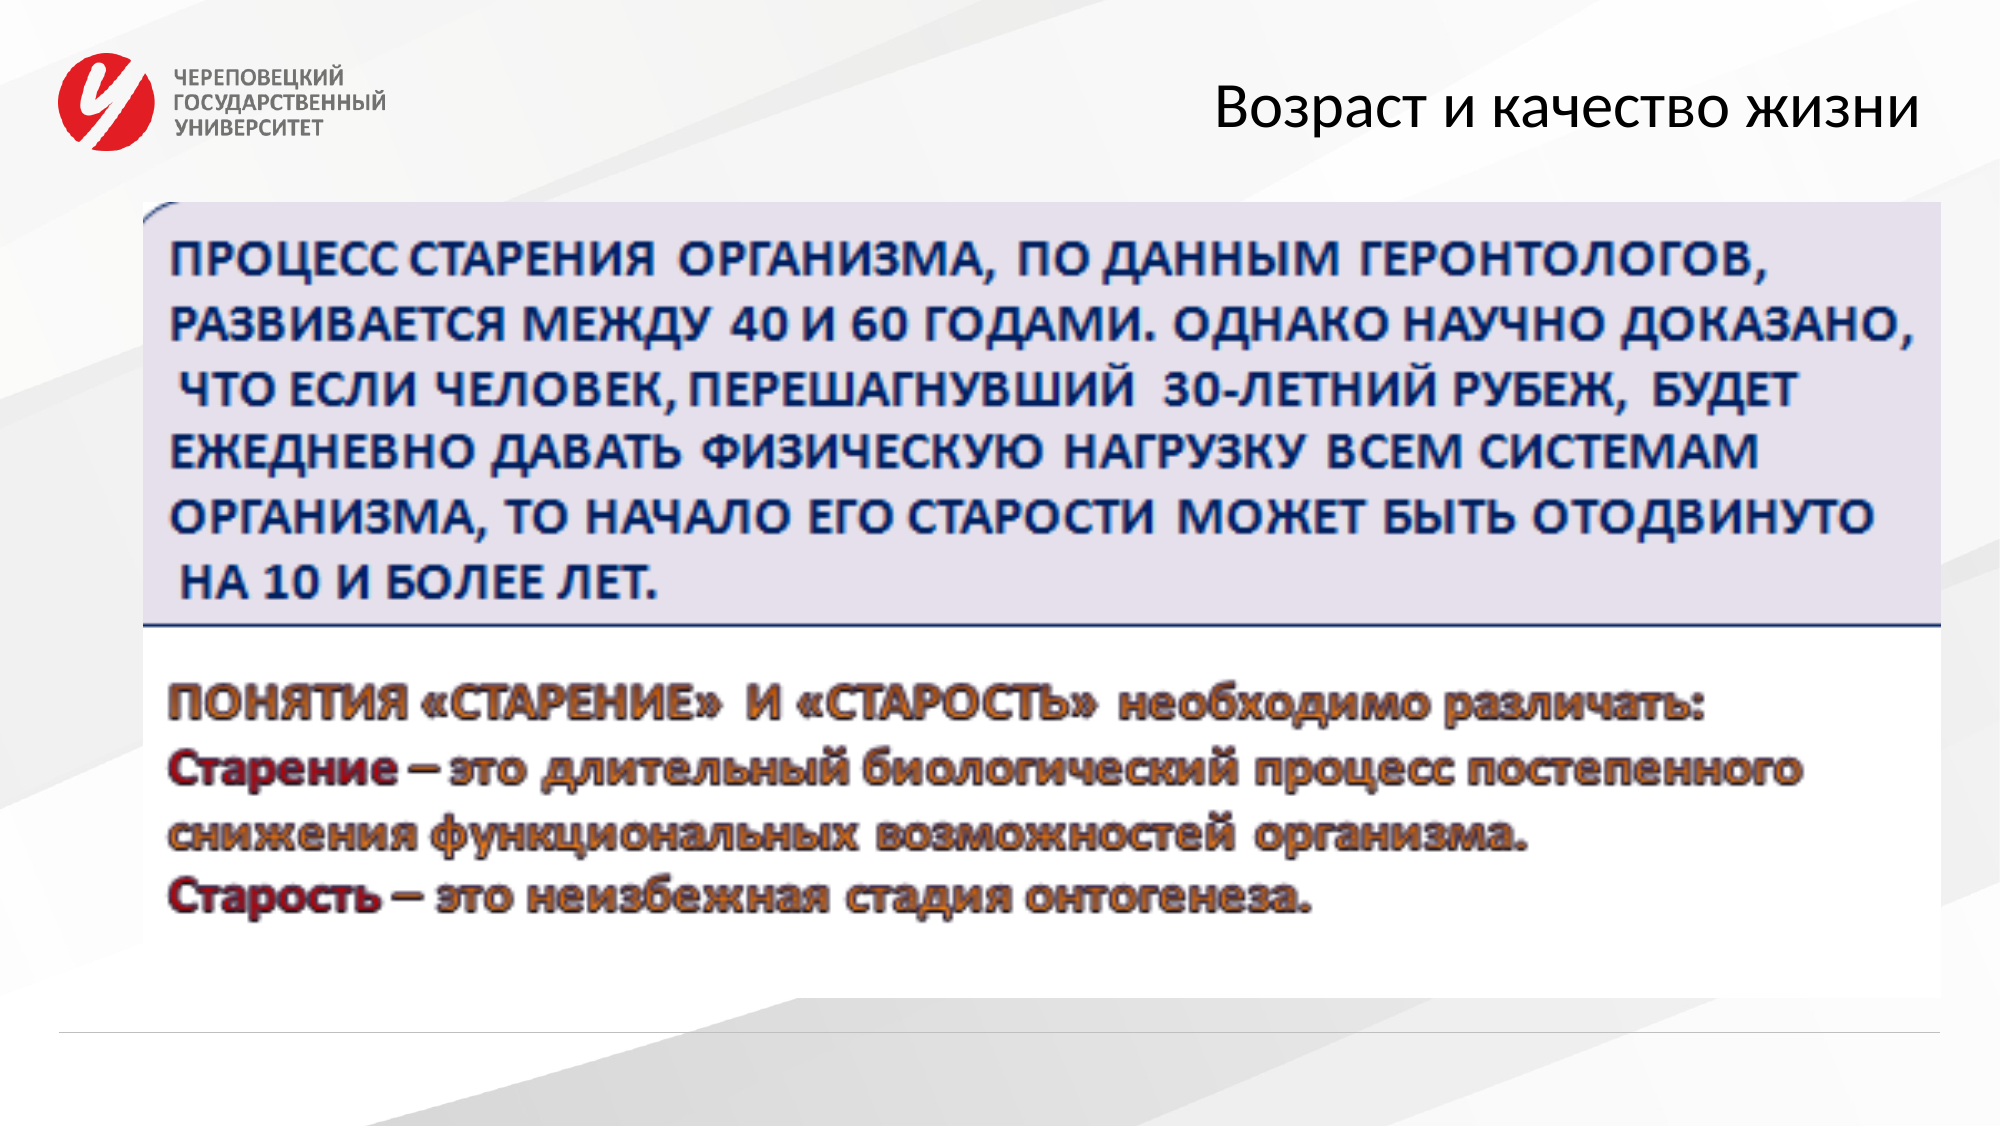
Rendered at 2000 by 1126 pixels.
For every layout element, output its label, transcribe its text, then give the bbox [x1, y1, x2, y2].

title Возраст и качество жизни [426, 53, 1941, 151]
picture [0, 0, 2000, 1126]
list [143, 202, 1941, 998]
